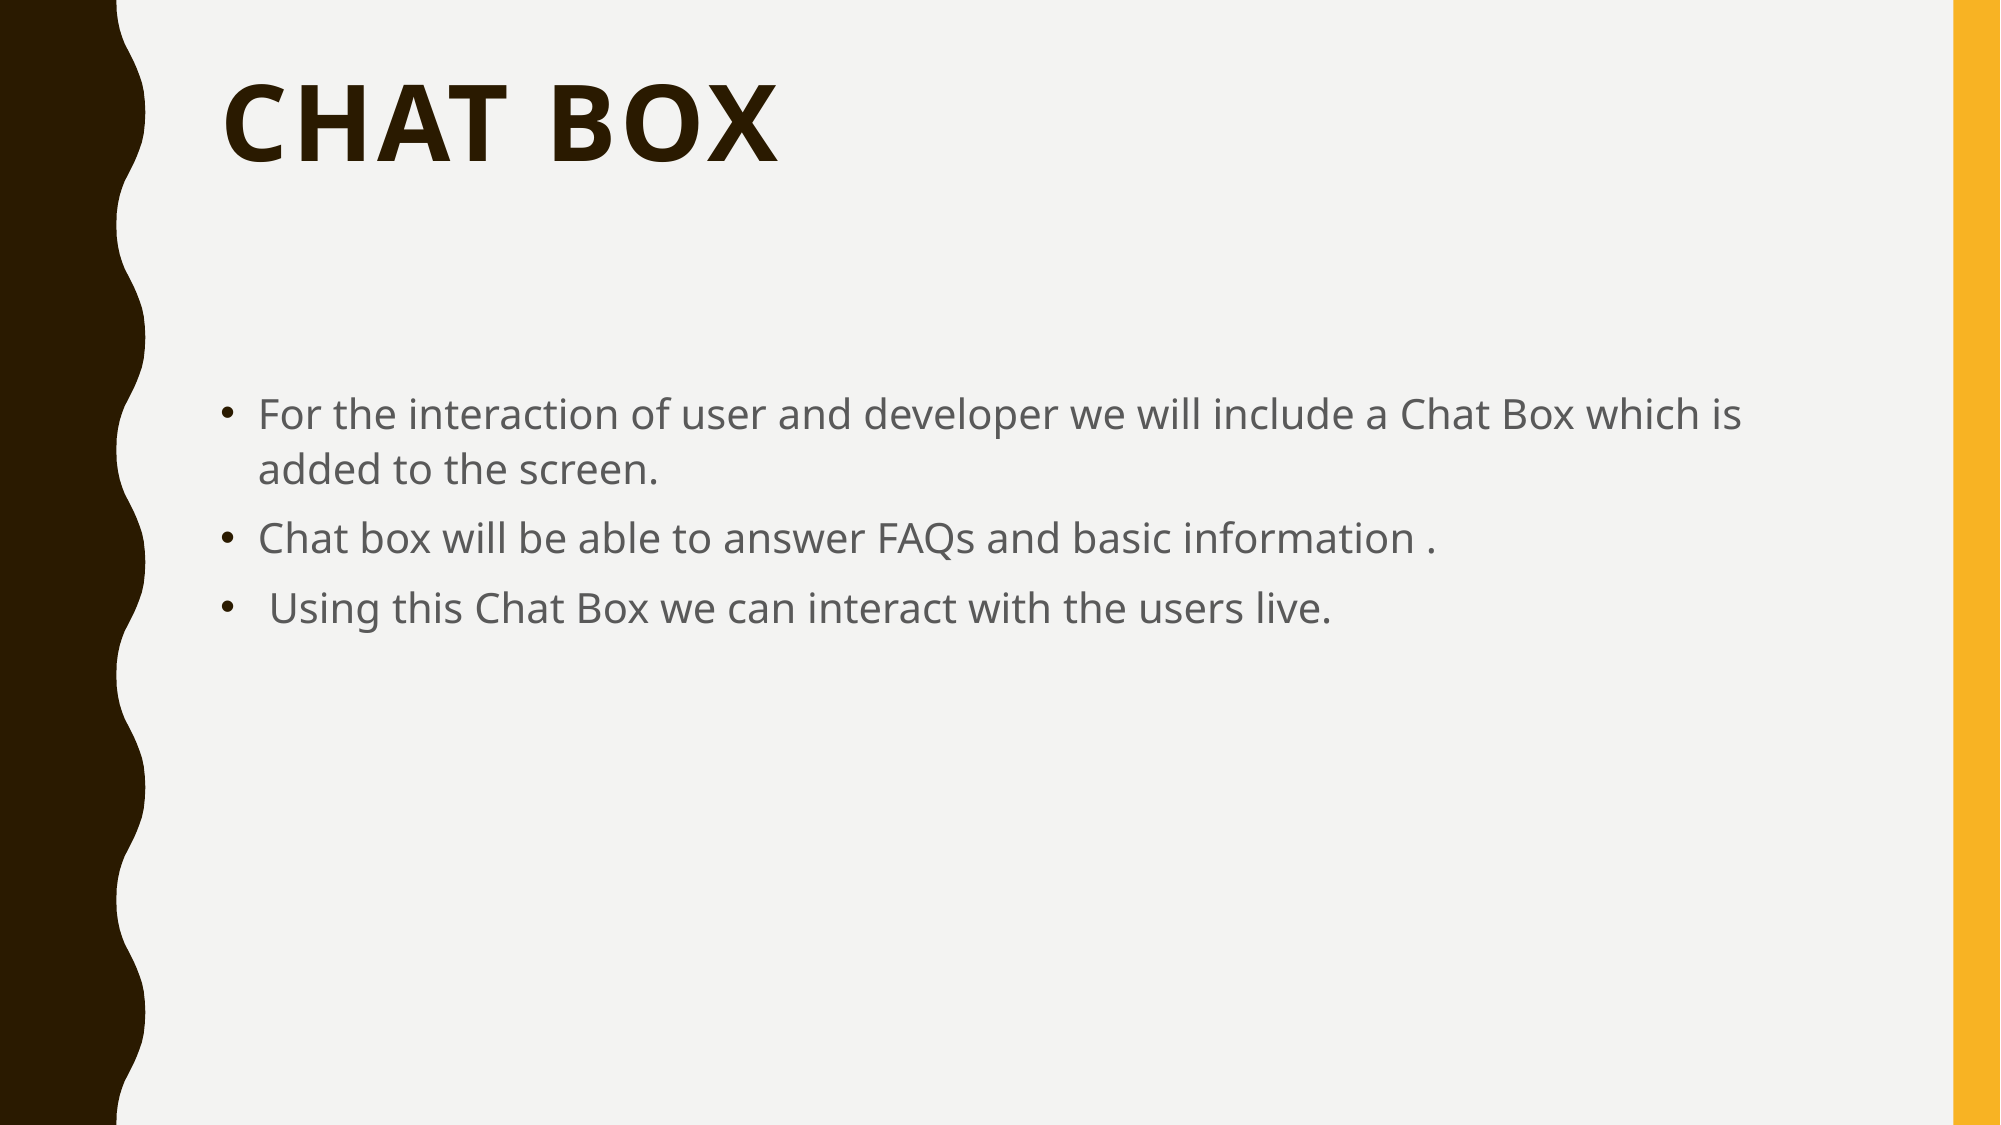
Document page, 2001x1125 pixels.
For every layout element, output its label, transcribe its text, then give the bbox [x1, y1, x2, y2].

list For the interaction of user and developer we will include a Chat Box which is added to the screen. Chat box will be able to answer FAQs and basic information . Using this Chat Box we can interact with the users live. [205, 375, 1875, 965]
title CHAT BOX [205, 62, 1875, 308]
